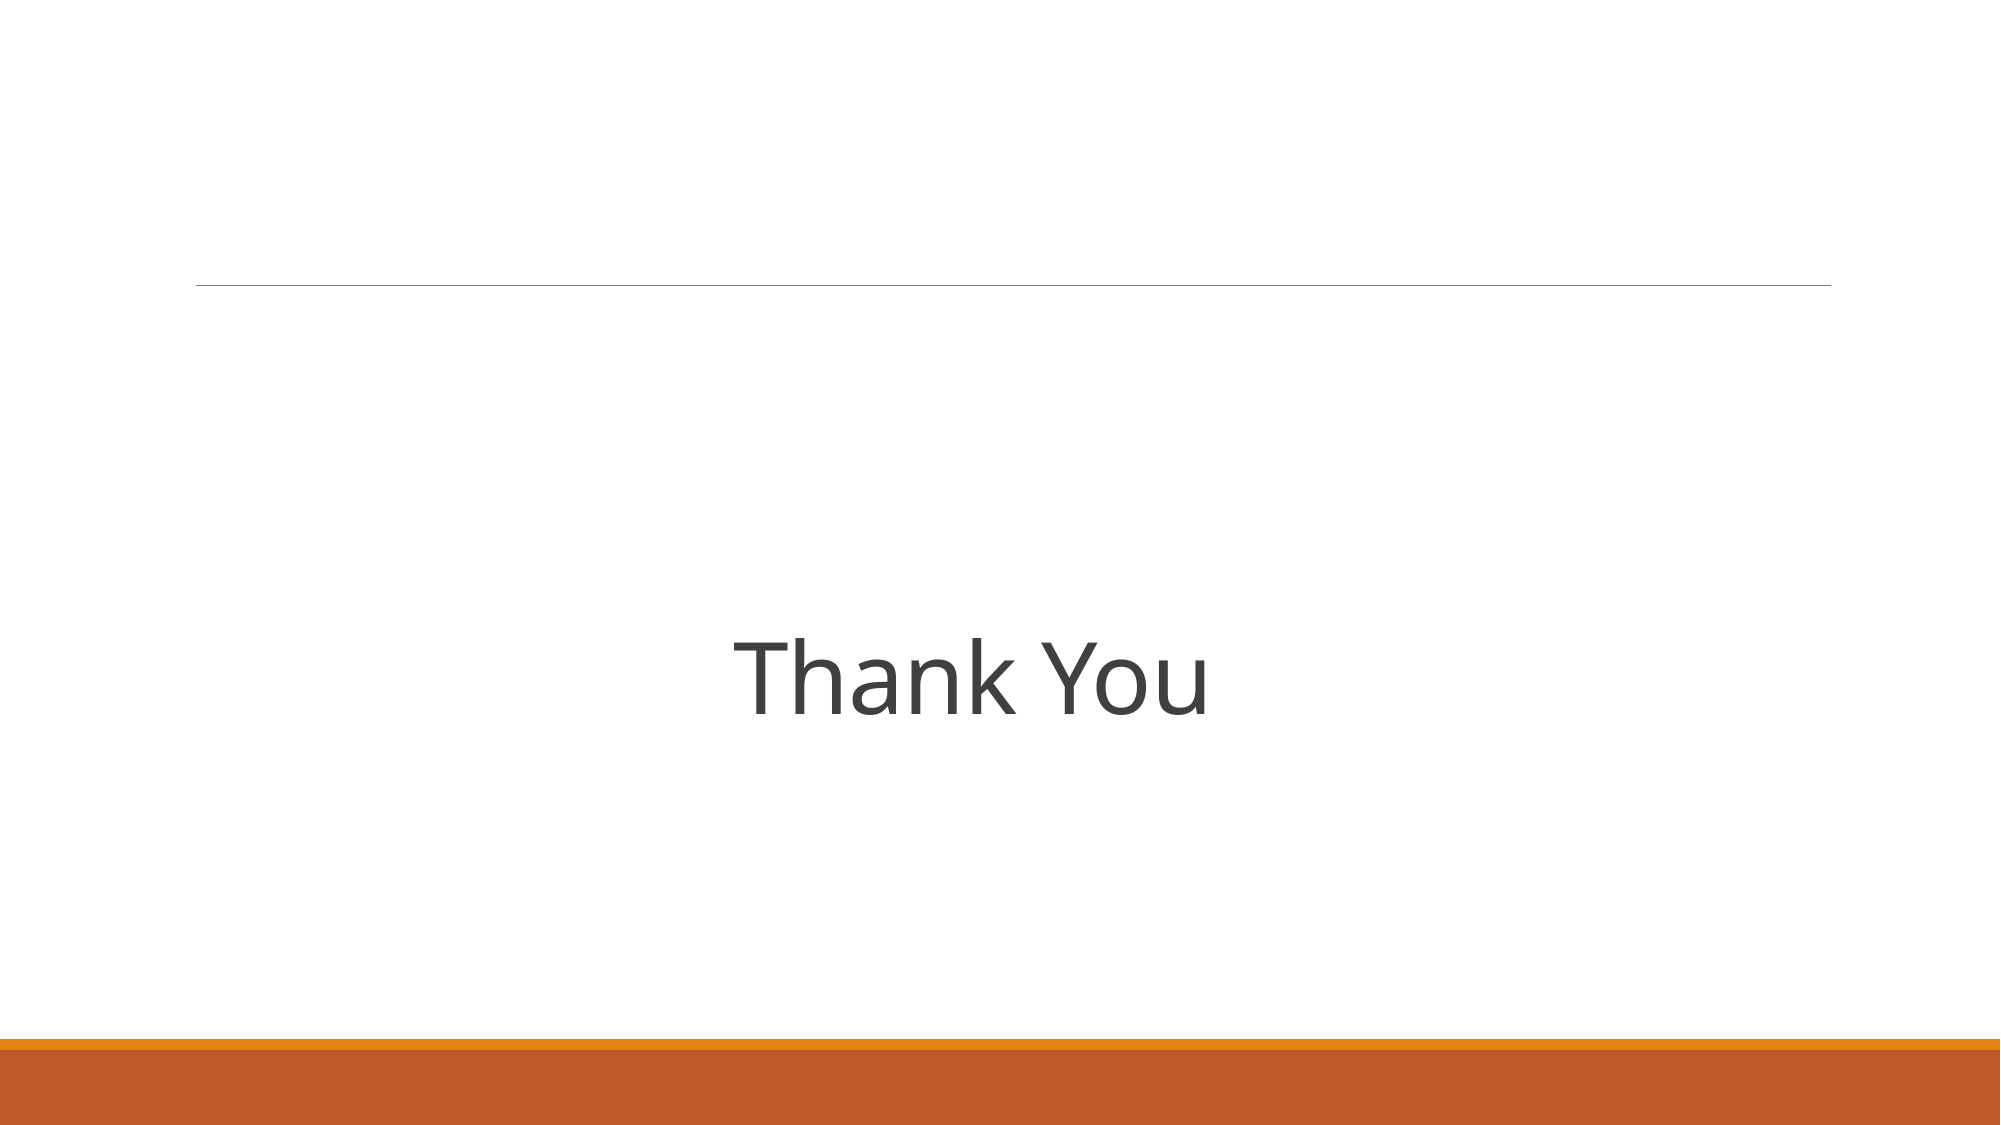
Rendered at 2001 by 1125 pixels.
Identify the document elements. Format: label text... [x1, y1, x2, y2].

title Thank You [148, 504, 1799, 743]
